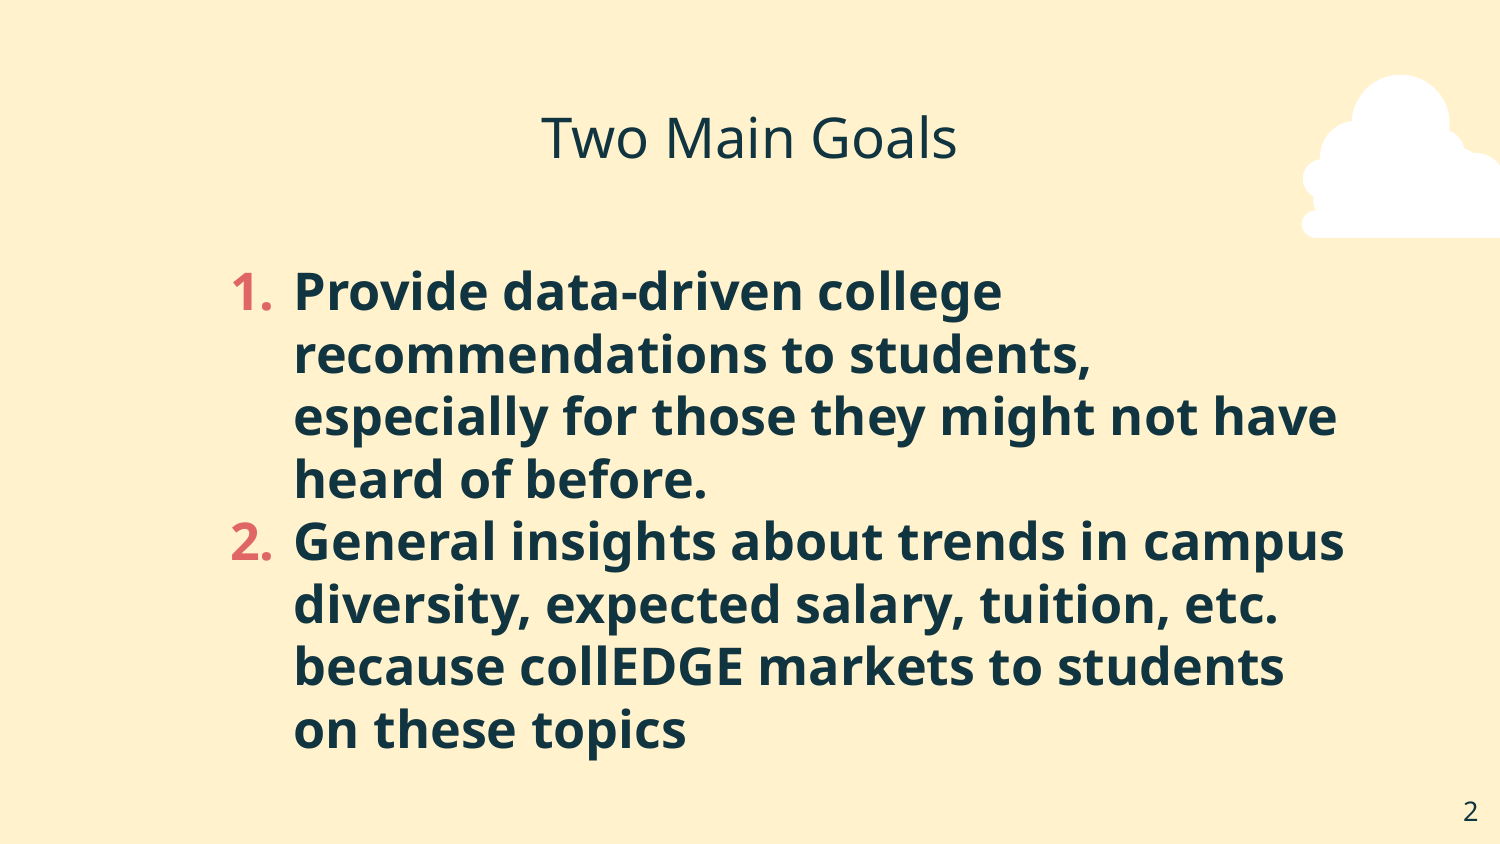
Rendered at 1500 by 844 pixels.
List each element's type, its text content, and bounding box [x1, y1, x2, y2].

list Provide data-driven college recommendations to students, especially for those they might not have heard of before. General insights about trends in campus diversity, expected salary, tuition, etc. because collEDGE markets to students on these topics [134, 243, 1366, 651]
title Two Main Goals [119, 87, 1381, 182]
slide_number ‹#› [1403, 779, 1494, 844]
